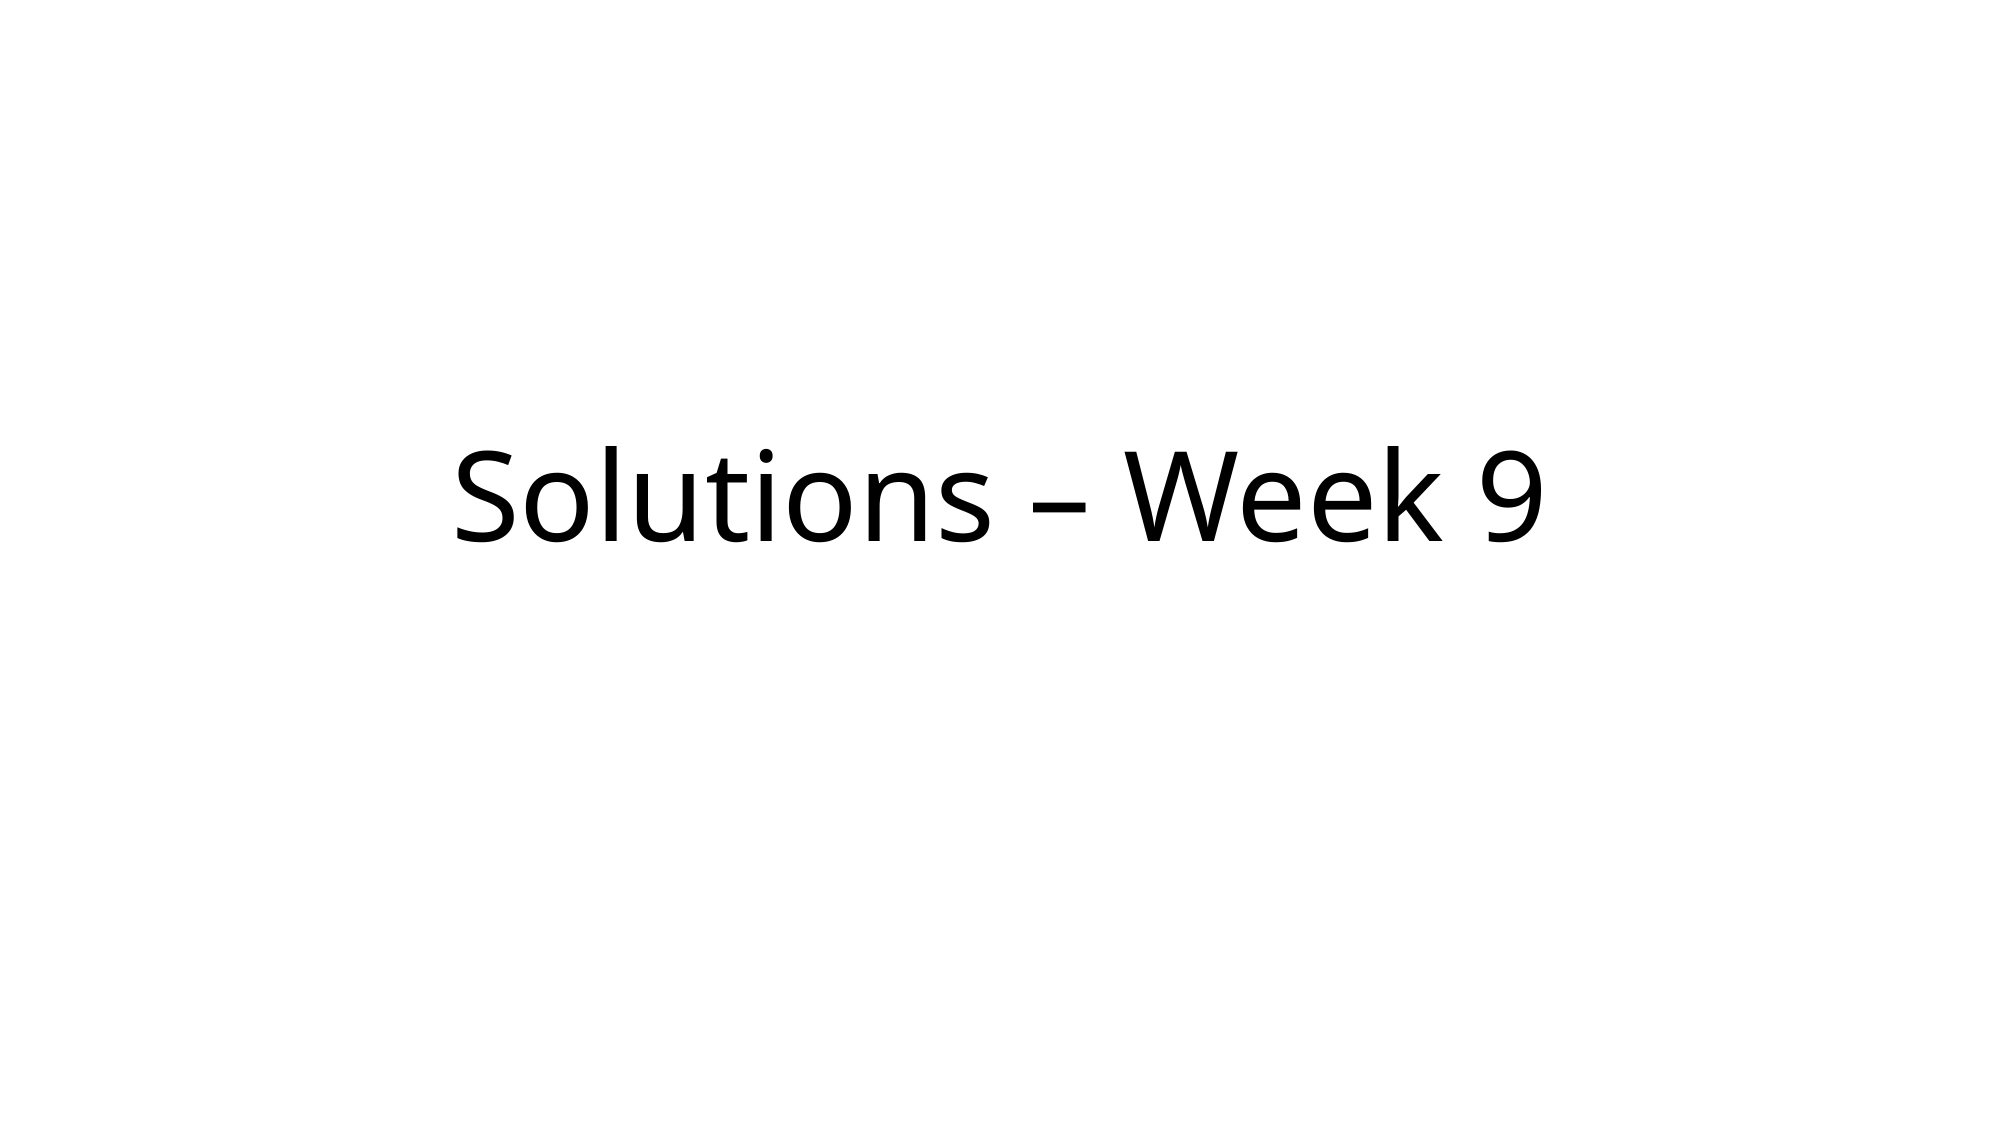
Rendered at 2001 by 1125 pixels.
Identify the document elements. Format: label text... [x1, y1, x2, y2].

title Solutions – Week 9 [249, 184, 1750, 576]
